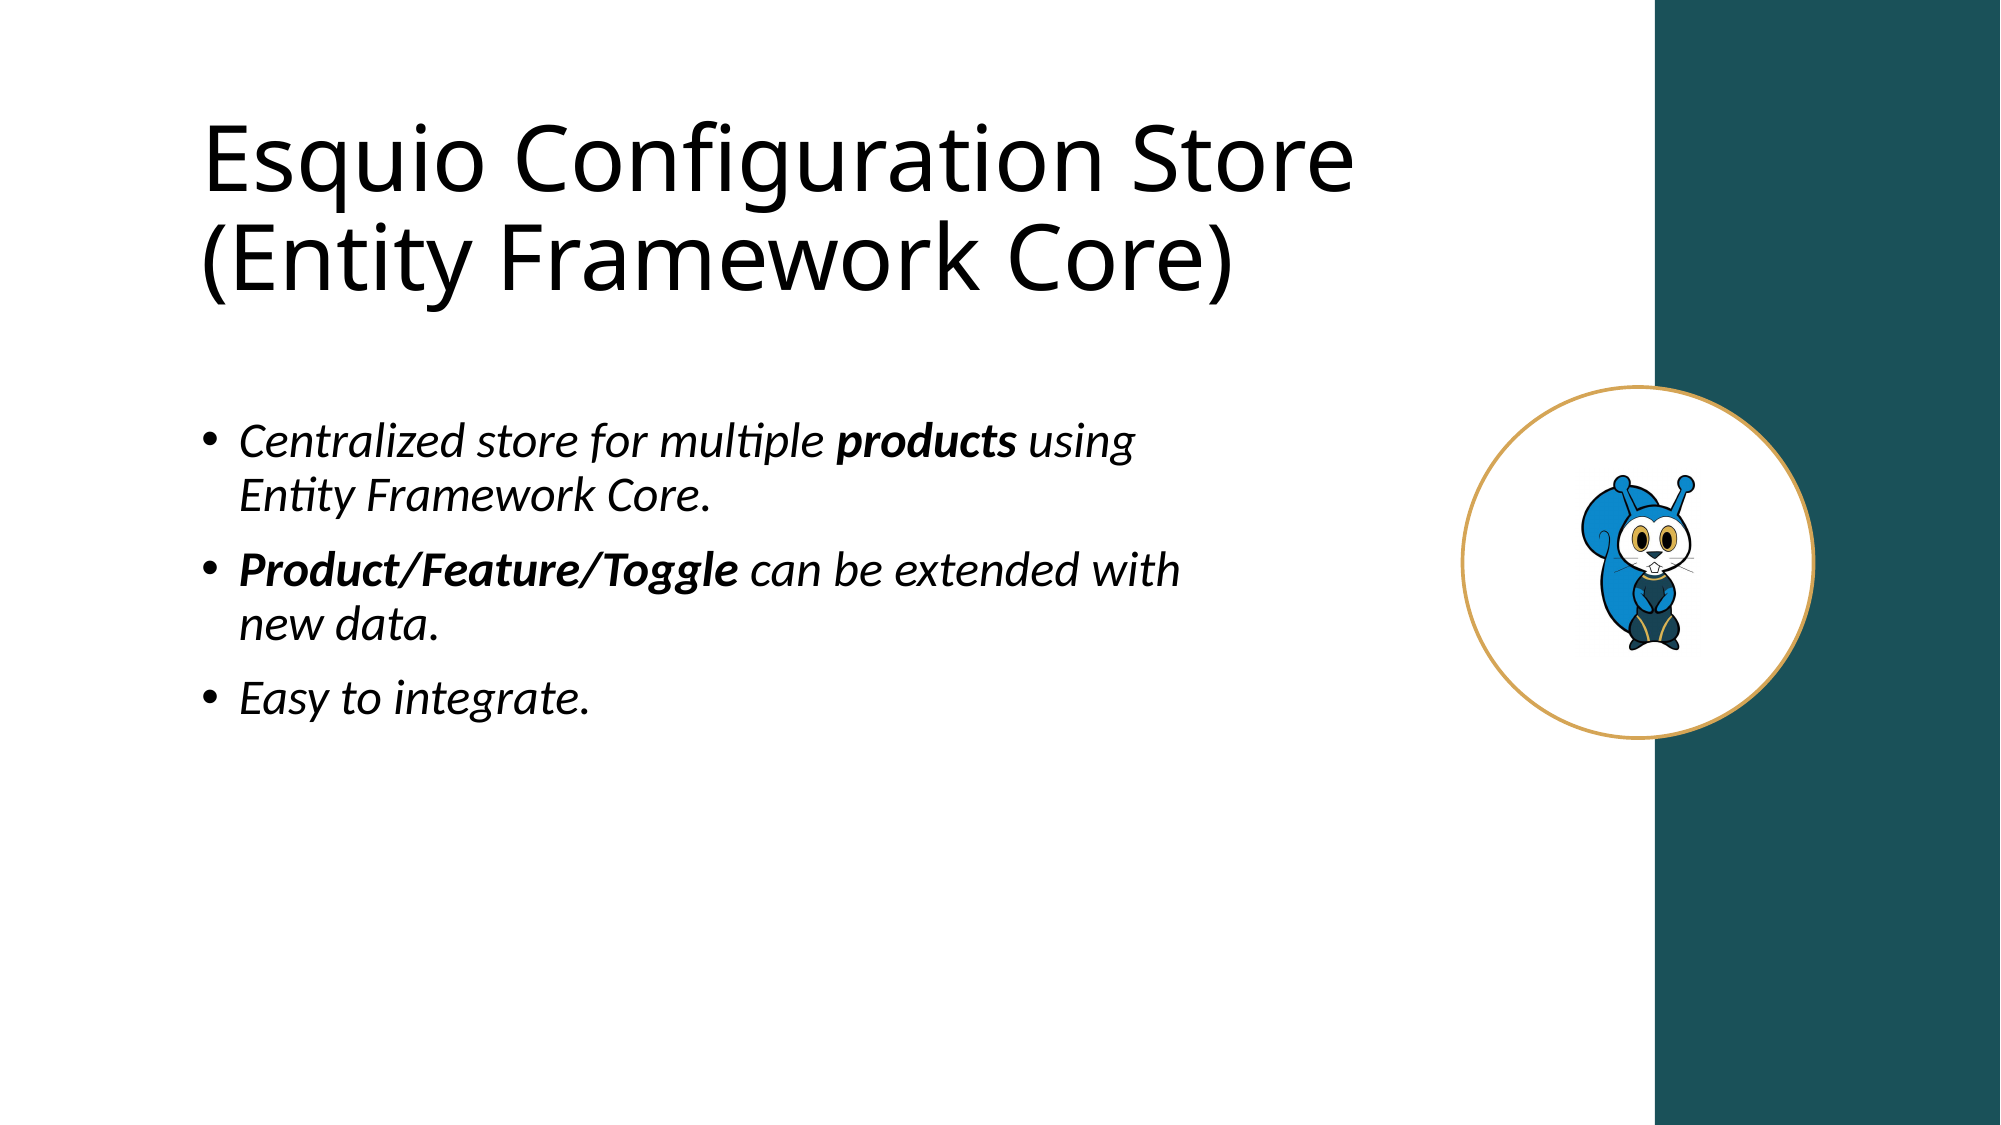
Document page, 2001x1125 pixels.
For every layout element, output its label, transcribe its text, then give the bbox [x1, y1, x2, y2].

title Esquio Configuration Store (Entity Framework Core) [186, 102, 1413, 321]
text_box [1654, 0, 2000, 1125]
list Centralized store for multiple products using Entity Framework Core. Product/Feature/Toggle can be extended with new data. Easy to integrate. [186, 287, 1248, 854]
picture [1575, 468, 1701, 657]
text_box [1461, 385, 1815, 740]
